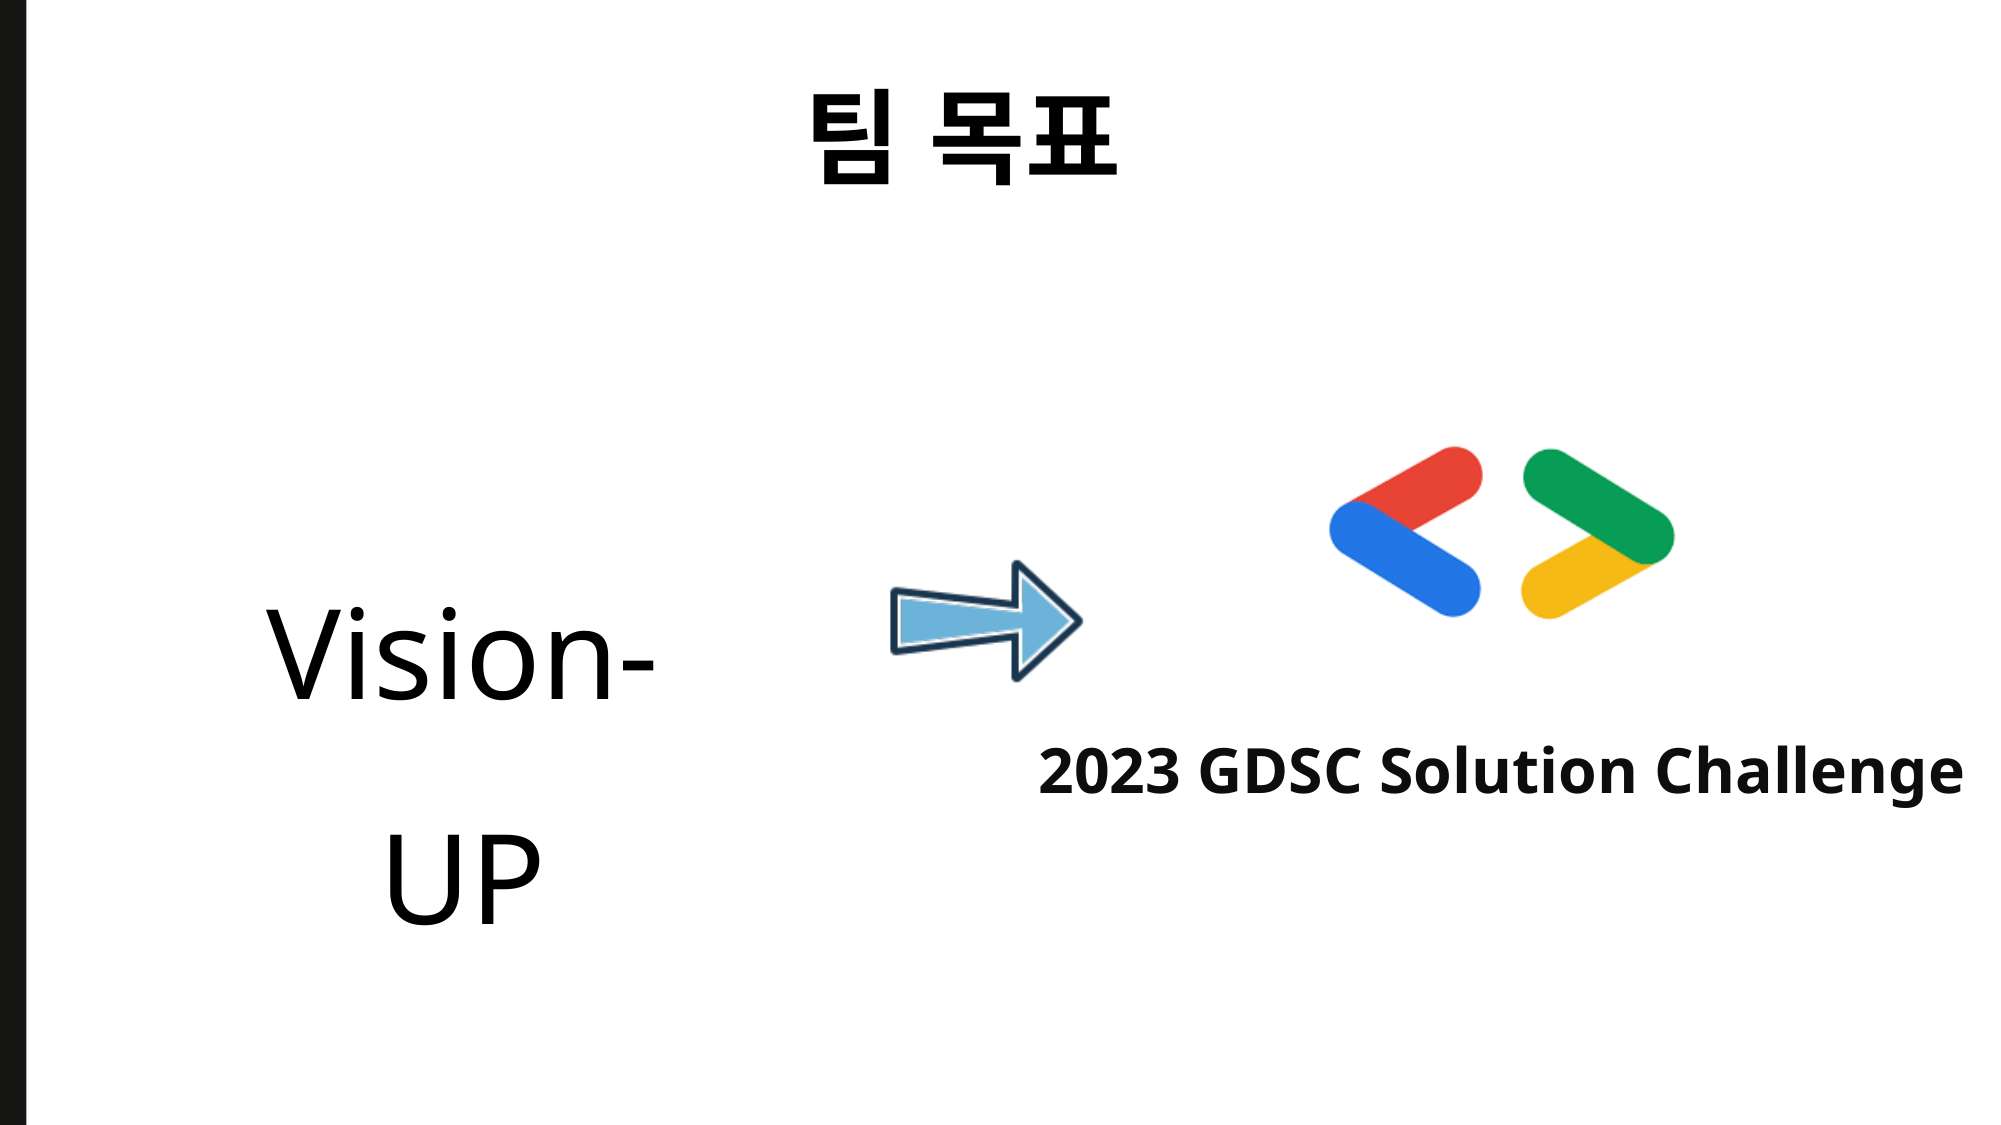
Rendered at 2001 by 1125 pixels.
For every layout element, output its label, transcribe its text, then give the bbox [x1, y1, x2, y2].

picture [873, 507, 1101, 736]
text_box 팀 목표 [285, 64, 1642, 205]
picture [1286, 392, 1719, 677]
text_box 2023 GDSC Solution Challenge [981, 724, 2000, 814]
text_box Vision-UP [184, 499, 742, 950]
